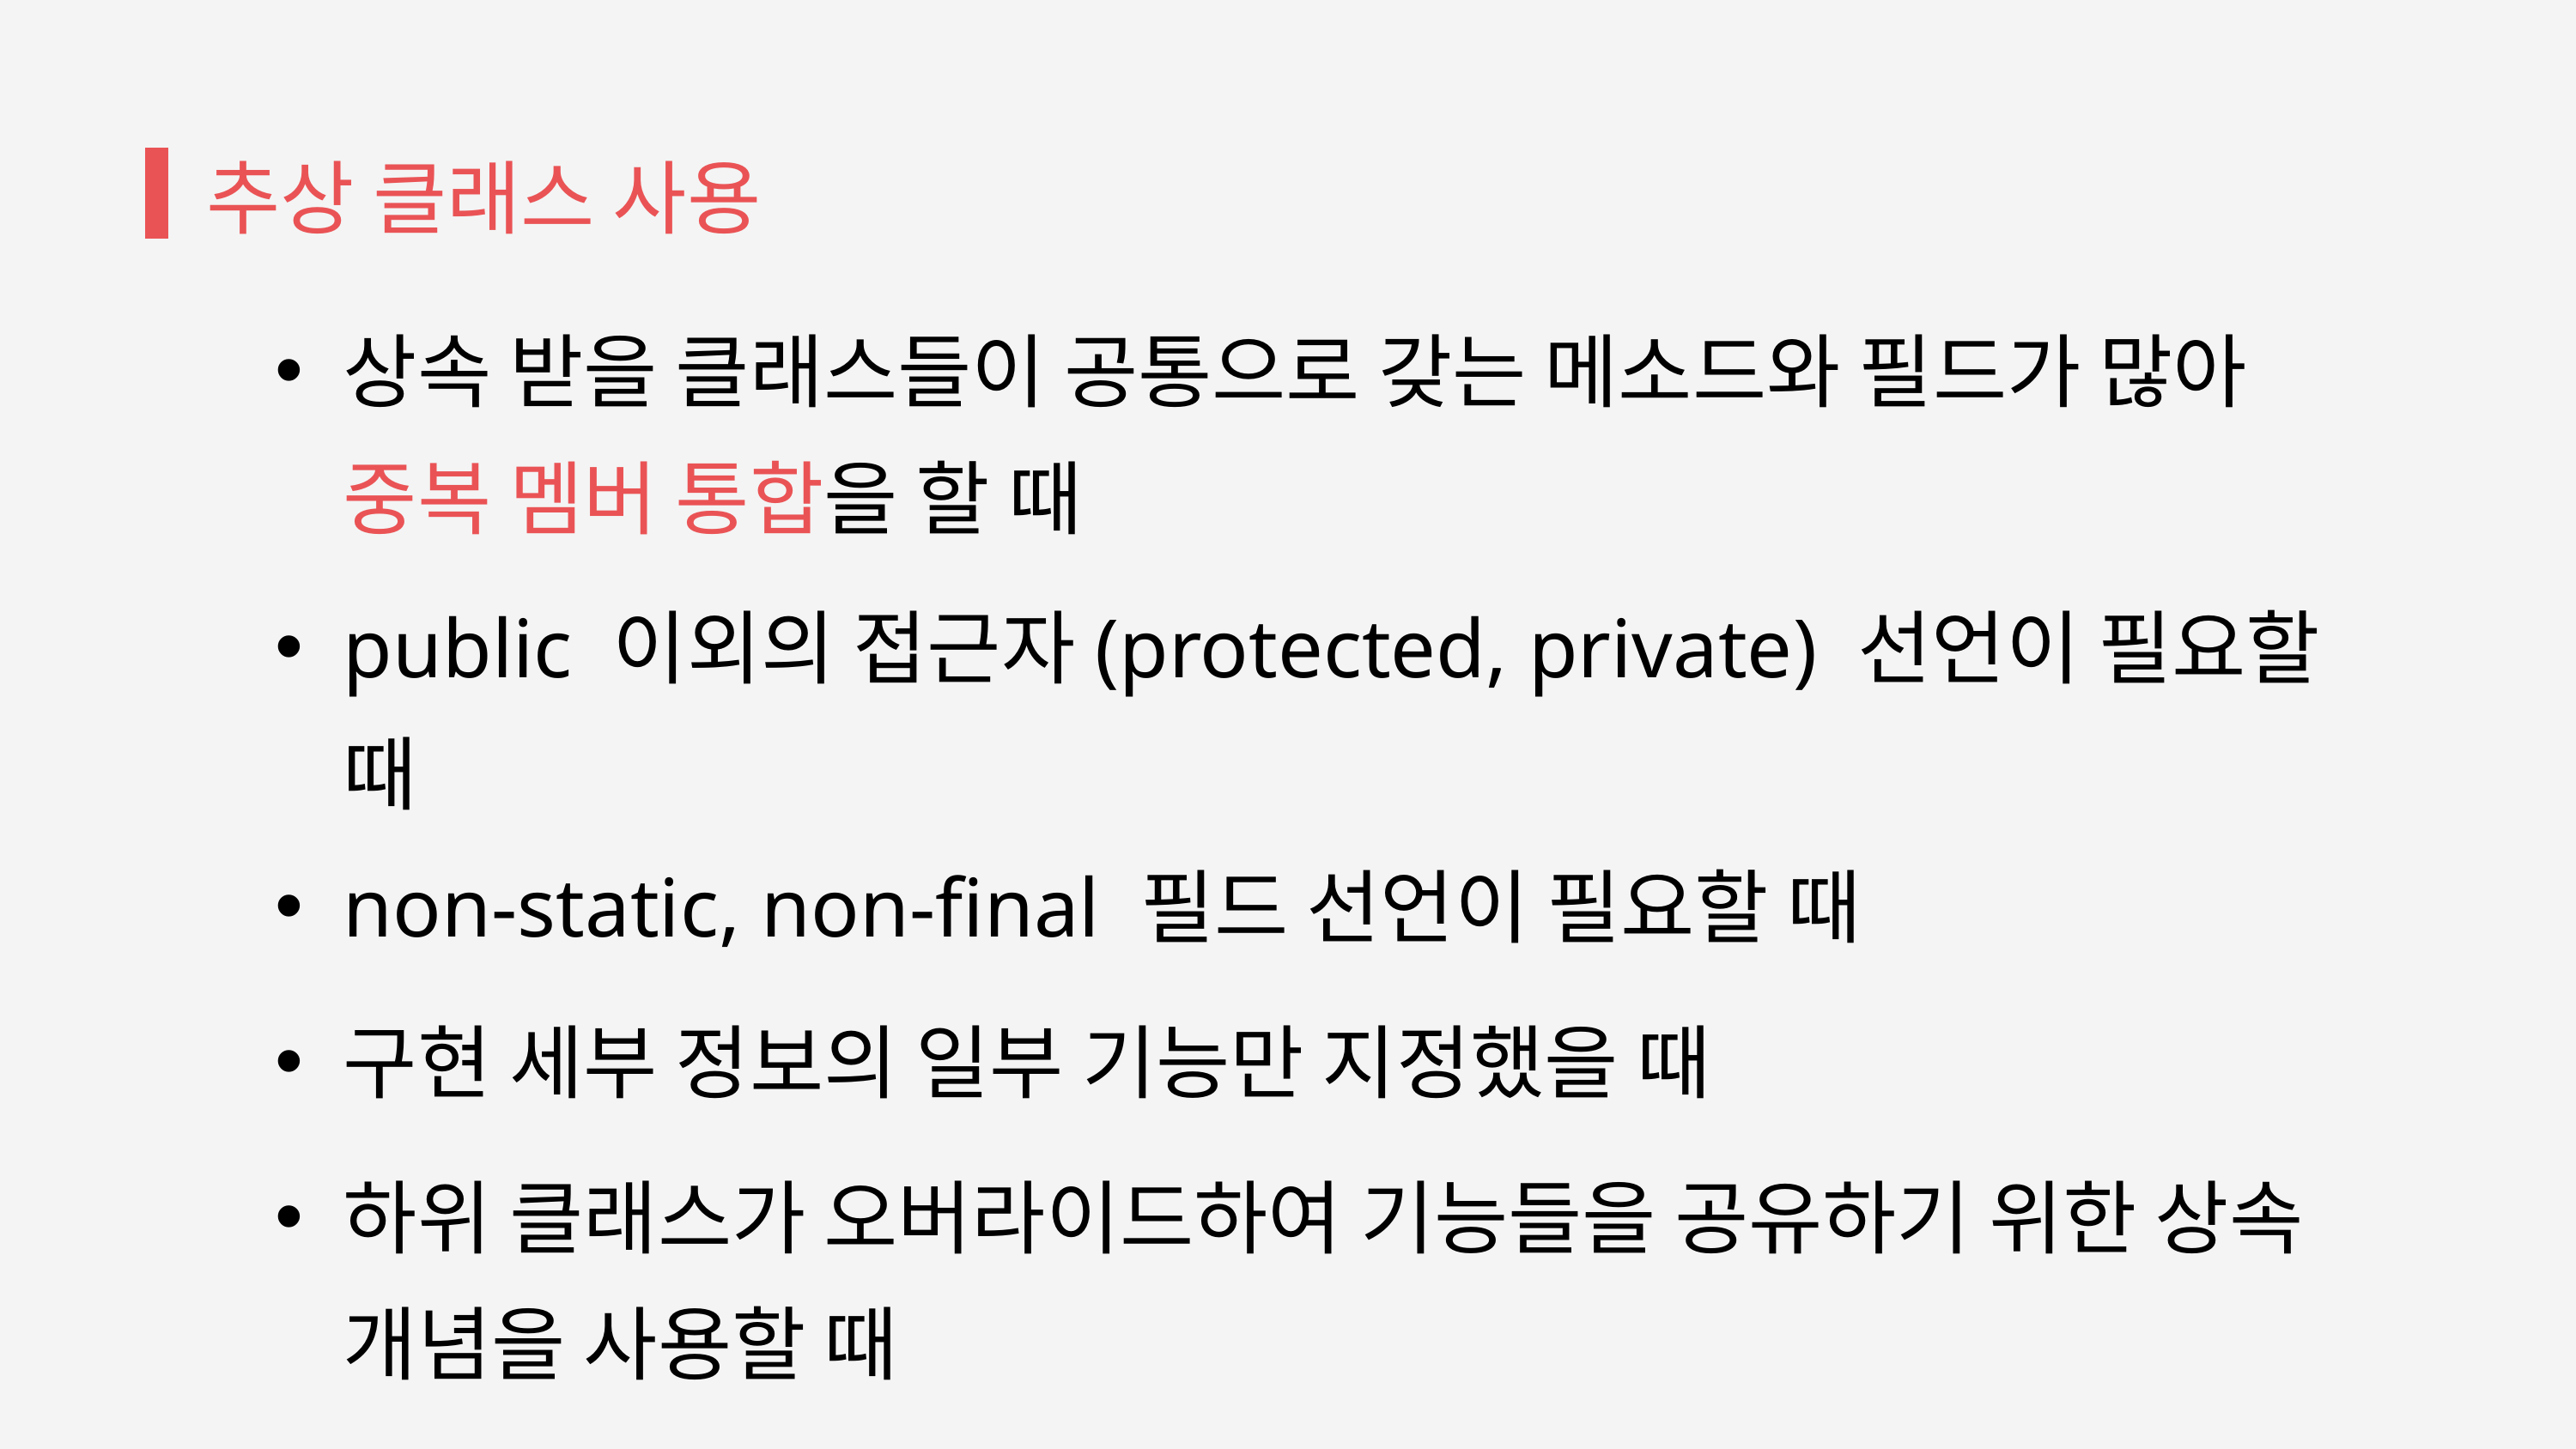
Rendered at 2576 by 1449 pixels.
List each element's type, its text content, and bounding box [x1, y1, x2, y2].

text_box 구현 세부 정보의 일부 기능만 지정했을 때 [206, 982, 2386, 1109]
text_box 상속 받을 클래스들이 공통으로 갖는 메소드와 필드가 많아 중복 멤버 통합을 할 때 [206, 291, 2386, 544]
text_box non-static, non-final 필드 선언이 필요할 때 [206, 827, 2386, 954]
text_box 추상 클래스 사용 [206, 139, 2140, 245]
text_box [144, 147, 168, 239]
text_box 하위 클래스가 오버라이드하여 기능들을 공유하기 위한 상속 개념을 사용할 때 [206, 1137, 2386, 1391]
text_box public 이외의 접근자(protected, private) 선언이 필요할 때 [206, 567, 2386, 821]
